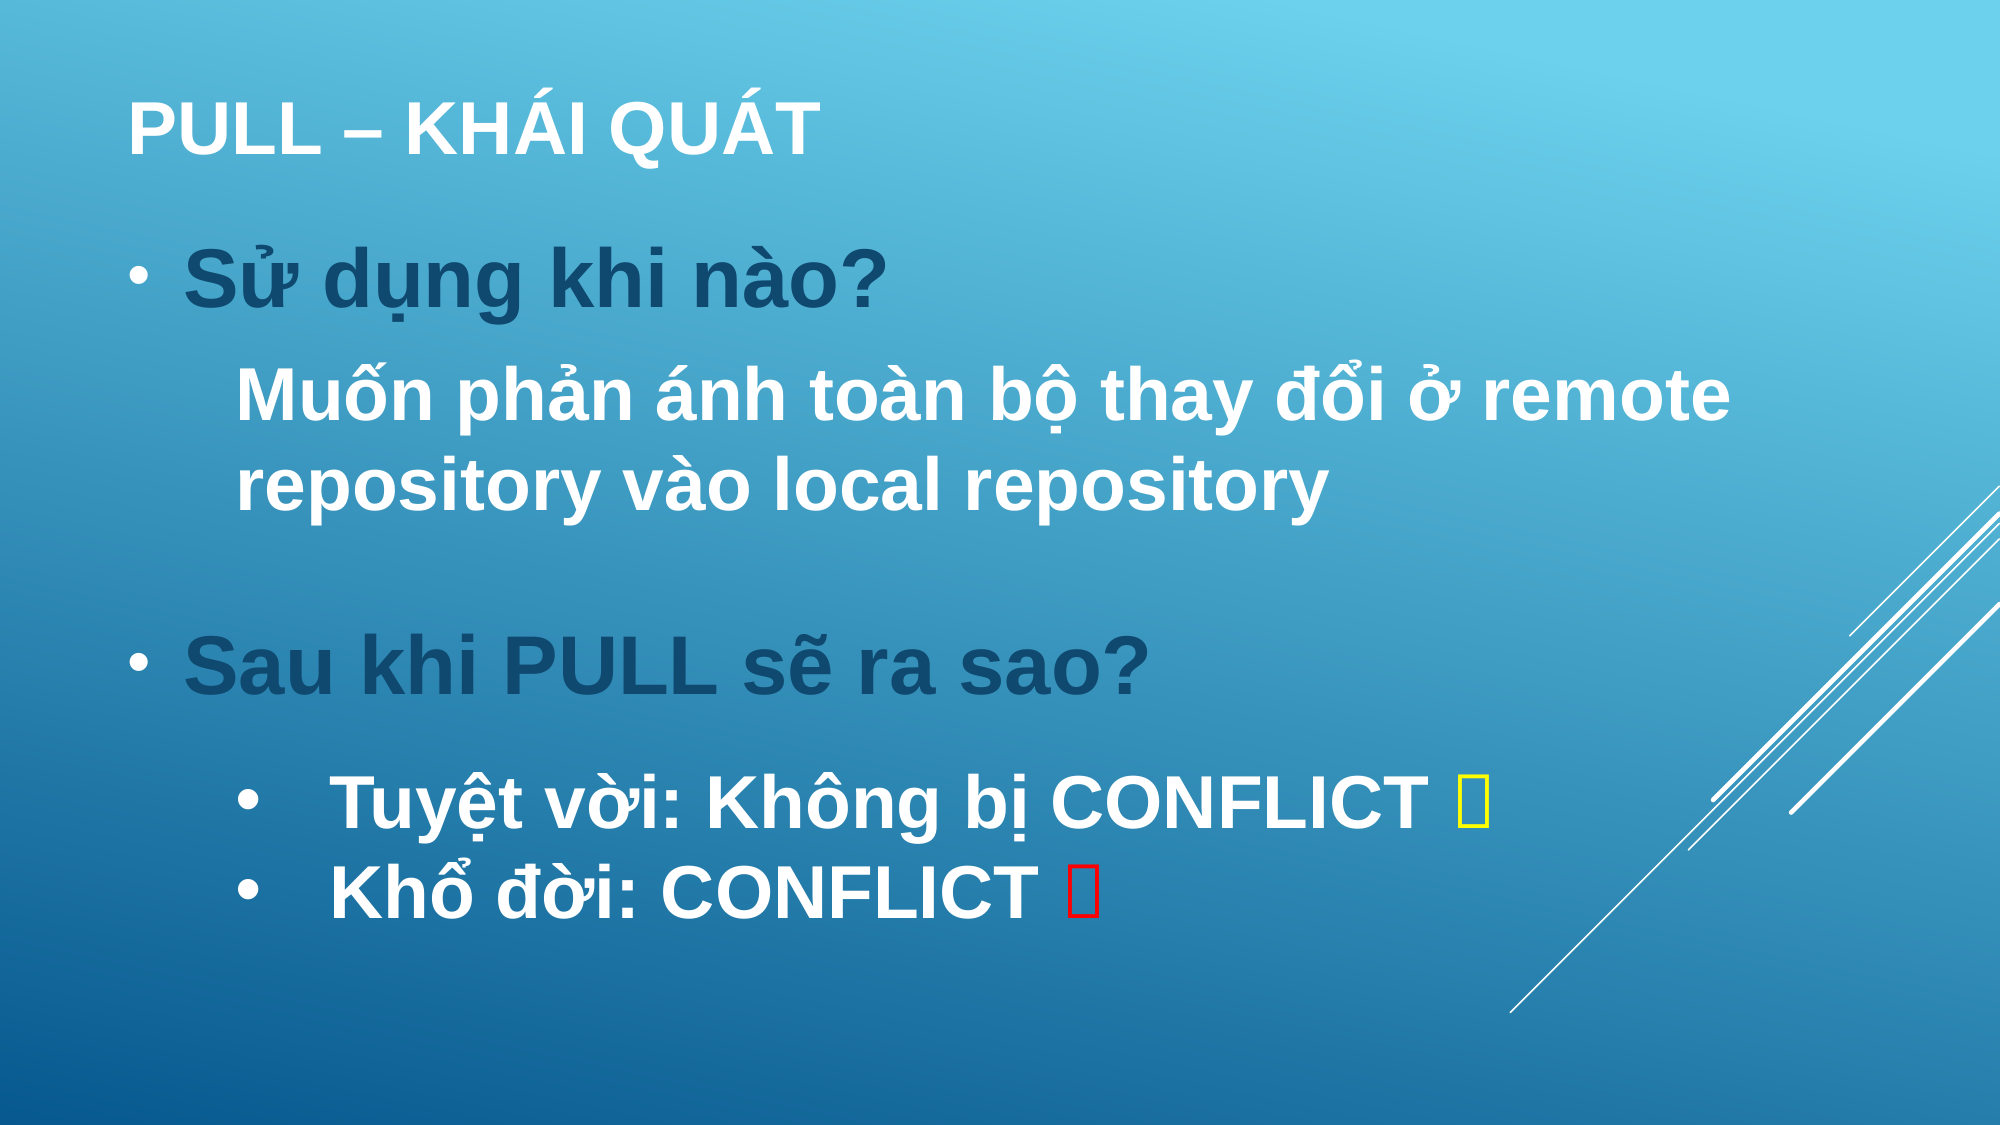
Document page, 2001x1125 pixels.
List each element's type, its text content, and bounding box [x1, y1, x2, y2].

list Sử dụng khi nào? Sau khi PULL sẽ ra sao? [112, 216, 1800, 1052]
title PULL – KHÁI QUÁT [112, 67, 1513, 181]
text_box Muốn phản ánh toàn bộ thay đổi ở remote repository vào local repository [145, 337, 1932, 533]
text_box Tuyệt vời: Không bị CONFLICT  Khổ đời: CONFLICT  [145, 746, 1948, 941]
